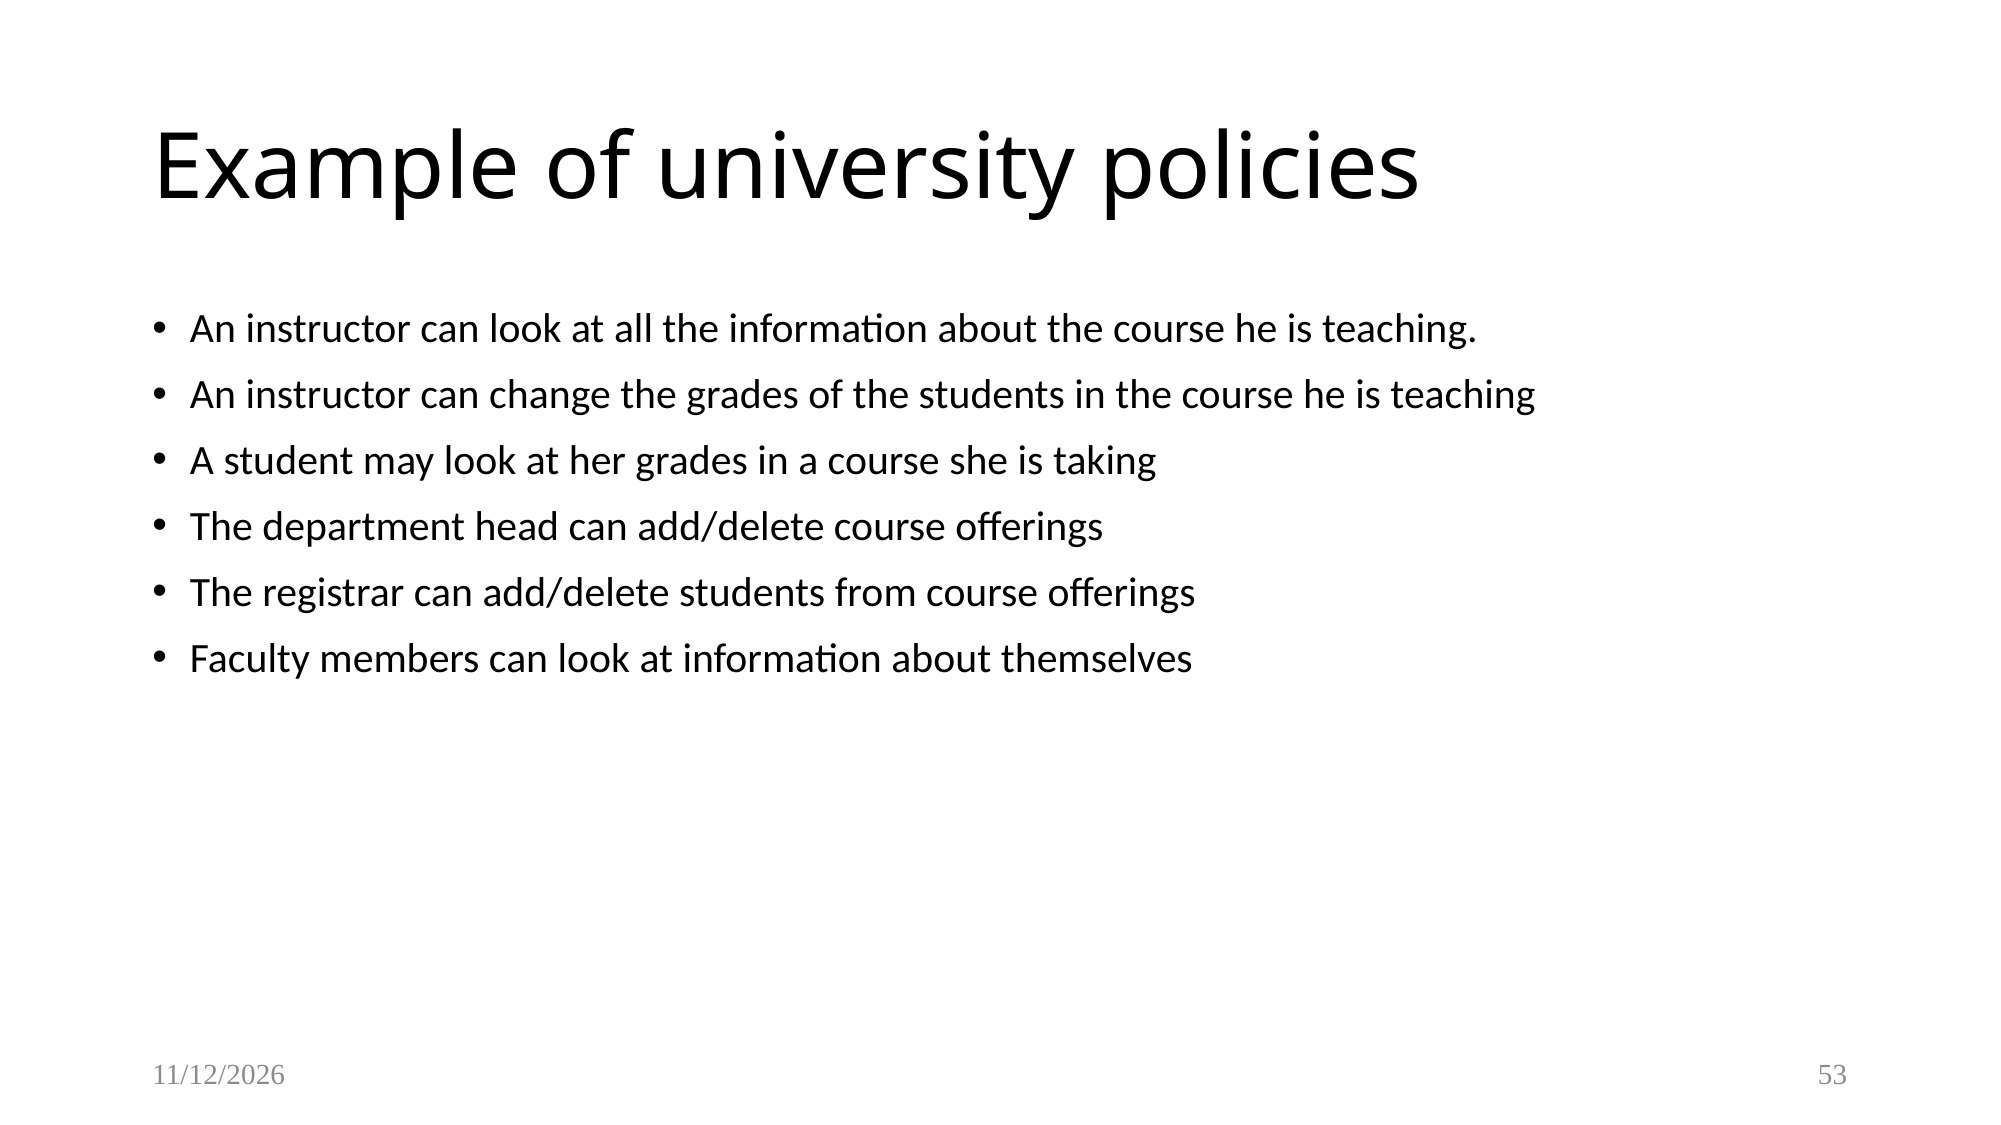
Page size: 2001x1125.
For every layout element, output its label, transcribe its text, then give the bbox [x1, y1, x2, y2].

slide_number 53 [1412, 1042, 1863, 1103]
title Example of university policies [137, 59, 1863, 278]
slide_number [137, 1042, 588, 1103]
list An instructor can look at all the information about the course he is teaching. An instructor can change the grades of the students in the course he is teaching A student may look at her grades in a course she is taking The department head can add/delete course offerings The registrar can add/delete students from course offerings Faculty members can look at information about themselves [137, 299, 1863, 1014]
